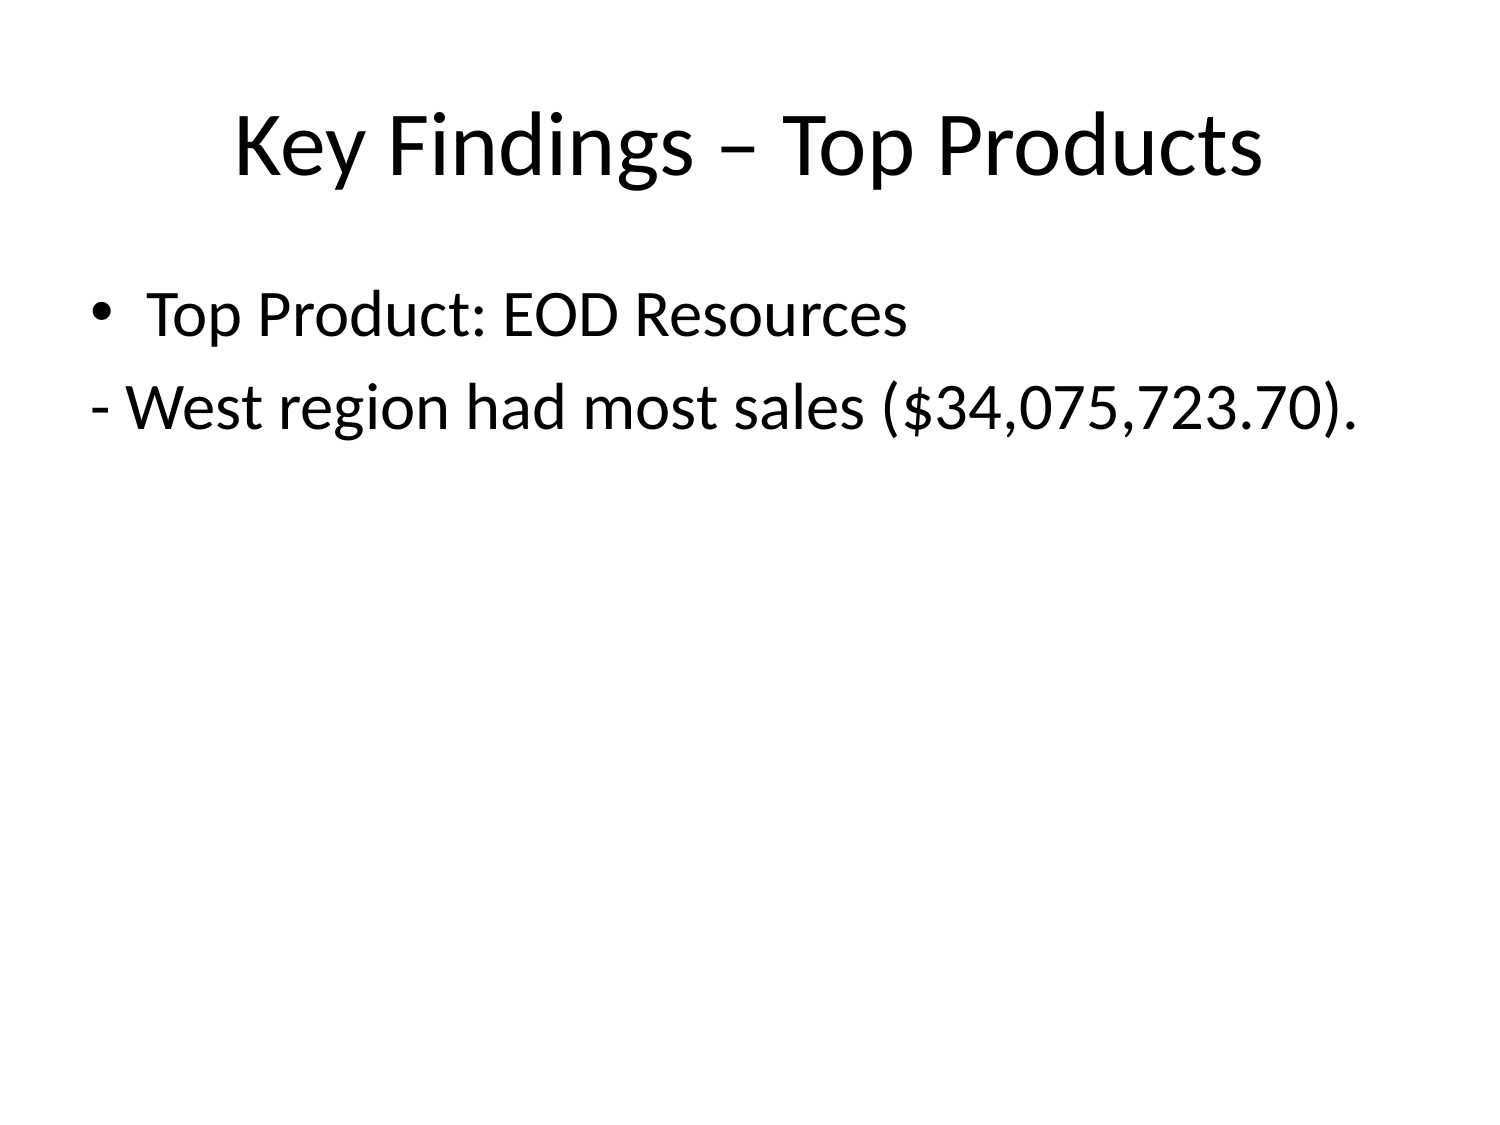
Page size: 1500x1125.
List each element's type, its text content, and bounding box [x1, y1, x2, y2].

list Top Product: EOD Resources - West region had most sales ($34,075,723.70). [75, 262, 1425, 1005]
title Key Findings – Top Products [75, 45, 1425, 233]
